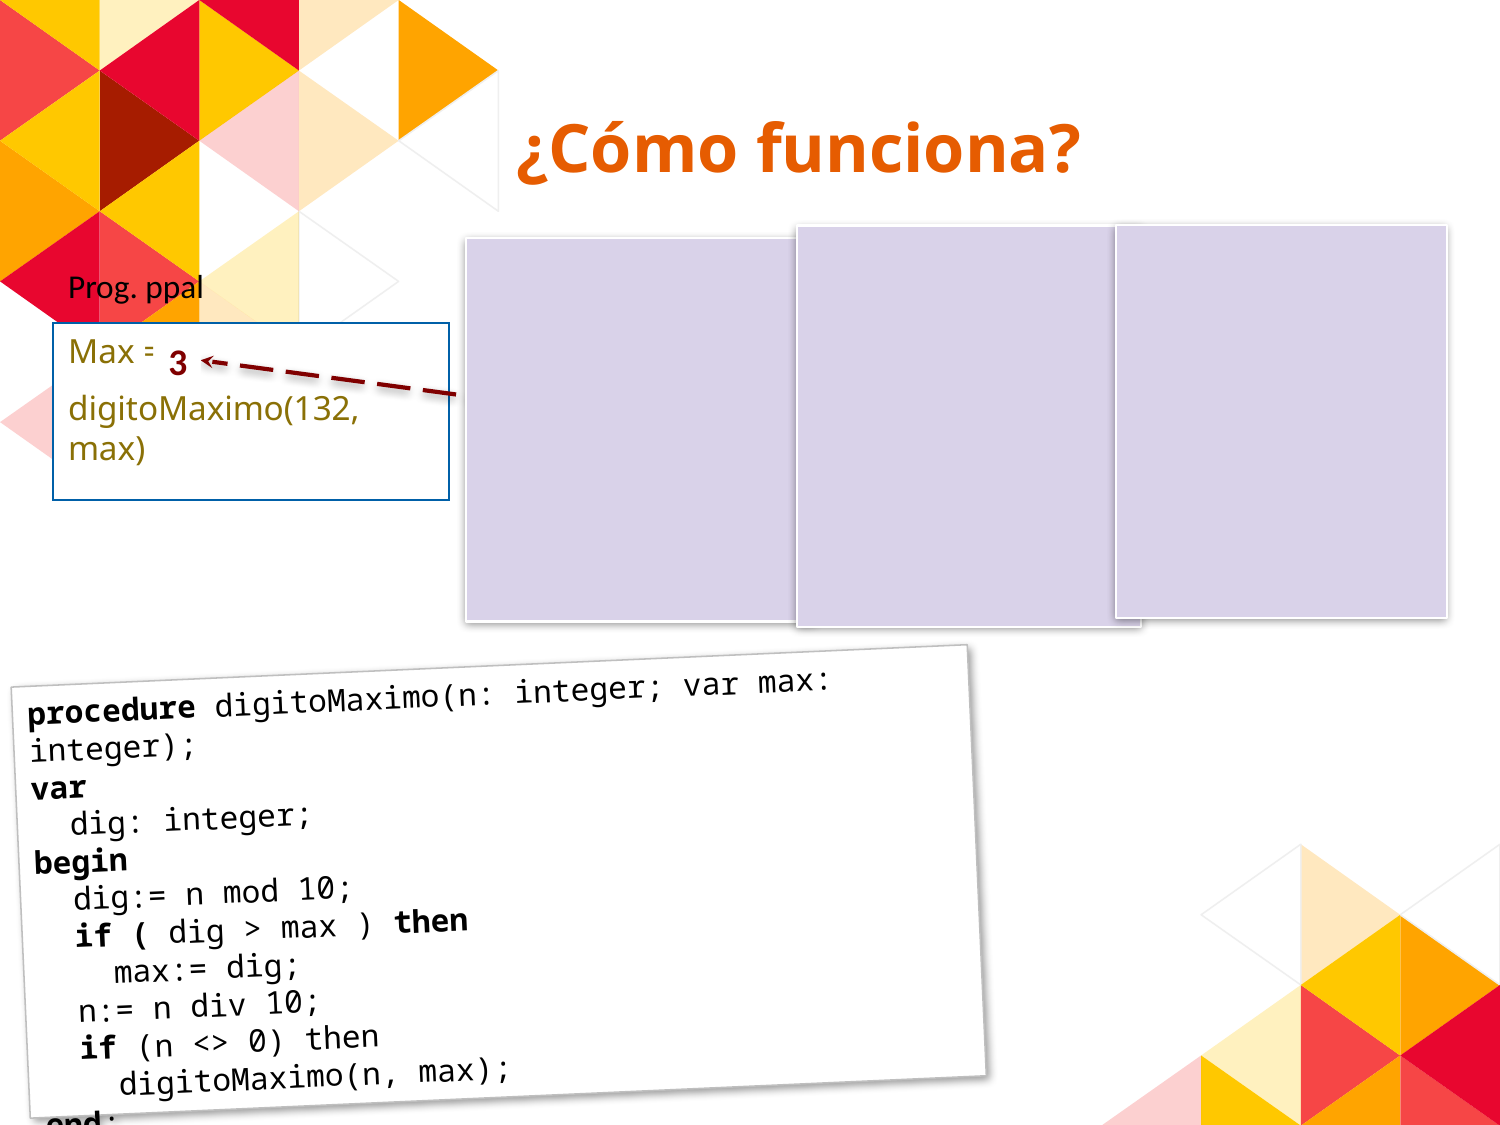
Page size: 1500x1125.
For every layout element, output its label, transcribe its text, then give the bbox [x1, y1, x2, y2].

text_box [797, 225, 1117, 628]
text_box [466, 237, 790, 622]
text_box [578, 405, 833, 412]
text_box procedure digitoMaximo(n: integer; var max: integer); var dig: integer; begin dig:= n mod 10; if ( dig > max ) then max:= dig; n:= n div 10; if (n <> 0) then digitoMaximo(n, max); end; [11, 644, 987, 1119]
text_box 3 [153, 329, 201, 391]
text_box Prog. ppal [53, 258, 222, 314]
title ¿Cómo funciona? [501, 23, 1500, 195]
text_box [200, 360, 502, 401]
text_box Max = -1 digitoMaximo(132, max) [53, 322, 449, 500]
text_box [1116, 224, 1447, 619]
